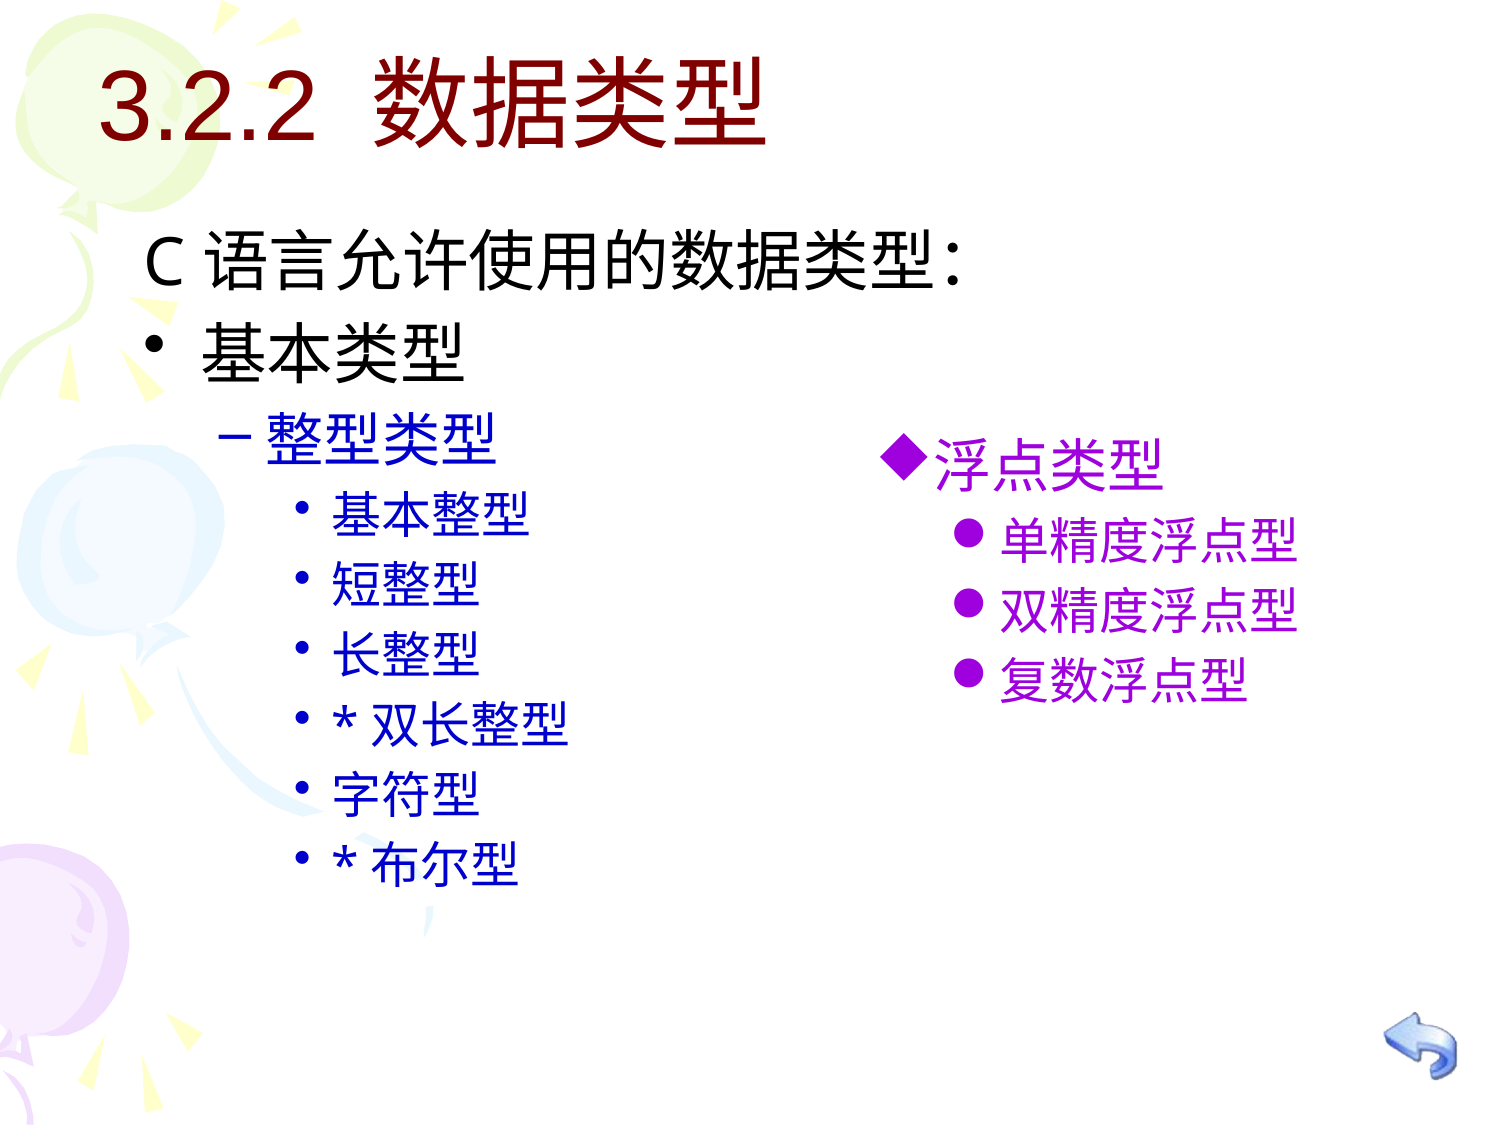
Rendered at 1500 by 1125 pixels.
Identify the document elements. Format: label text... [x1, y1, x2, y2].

text_box 浮点类型 单精度浮点型 双精度浮点型 复数浮点型 [785, 421, 1407, 832]
picture [1382, 1007, 1461, 1086]
list C语言允许使用的数据类型： 基本类型 整型类型 基本整型 短整型 长整型 *双长整型 字符型 *布尔型 [128, 210, 1032, 1090]
title 3.2.2 数据类型 [81, 1, 1417, 170]
